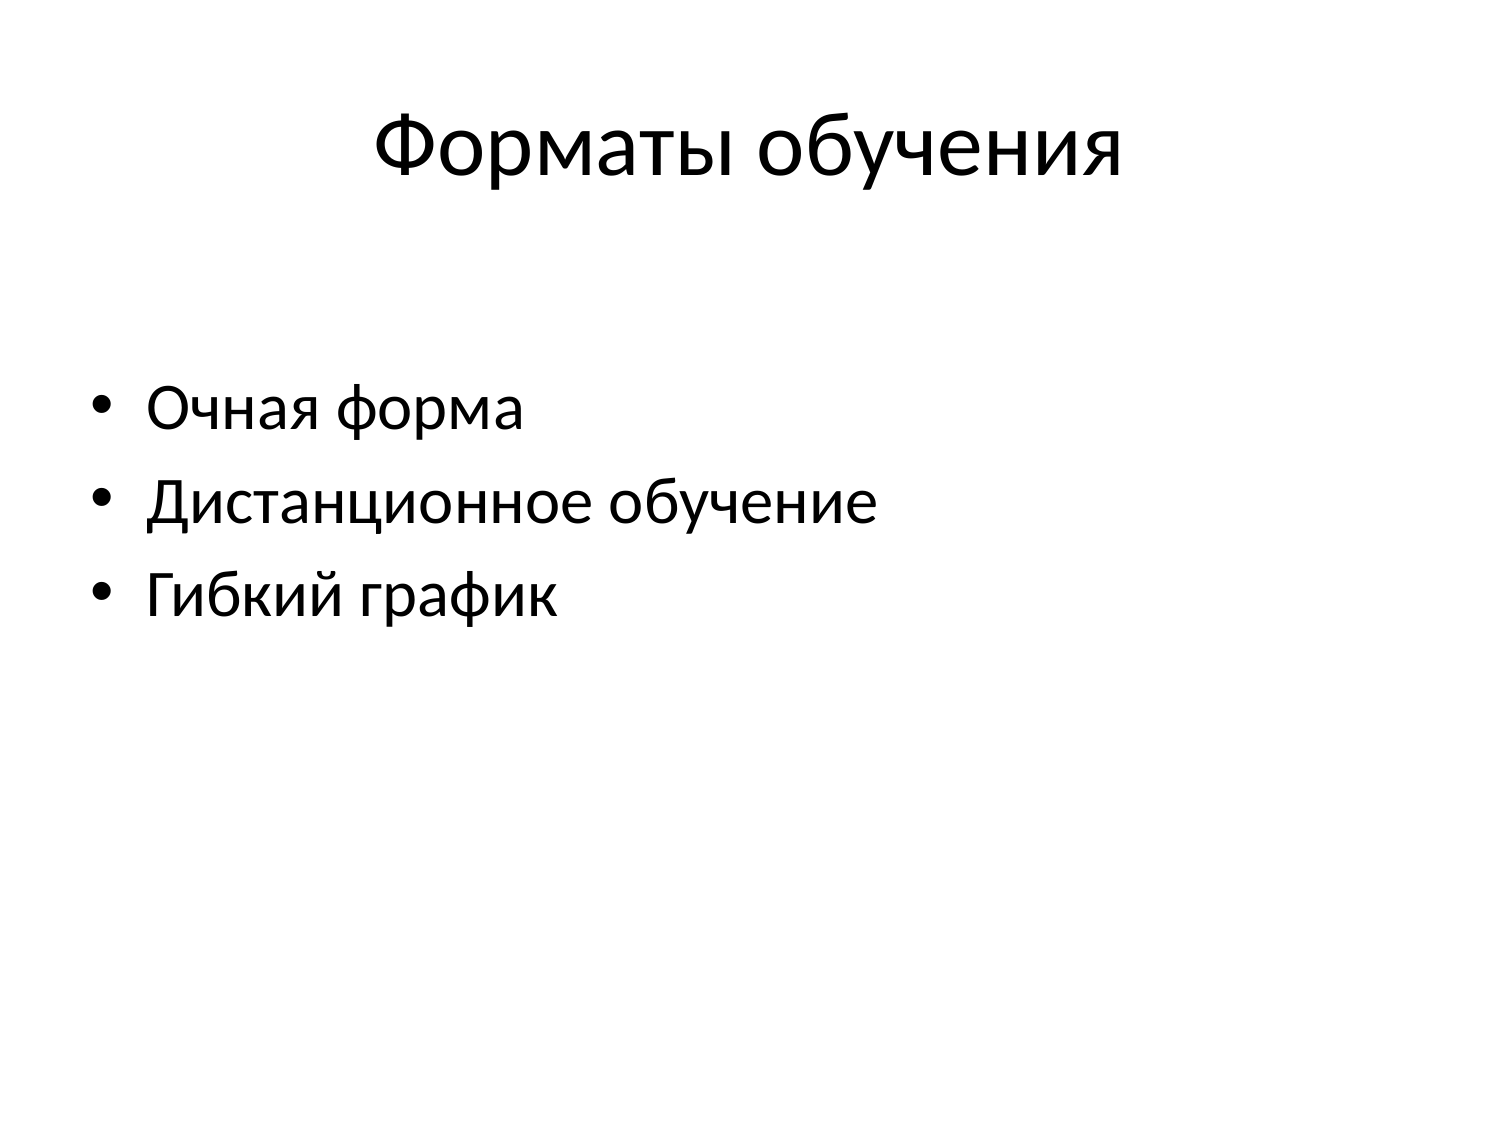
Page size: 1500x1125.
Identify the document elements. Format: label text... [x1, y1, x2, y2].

title Форматы обучения [75, 45, 1425, 233]
list Очная форма Дистанционное обучение Гибкий график [75, 262, 1425, 1005]
